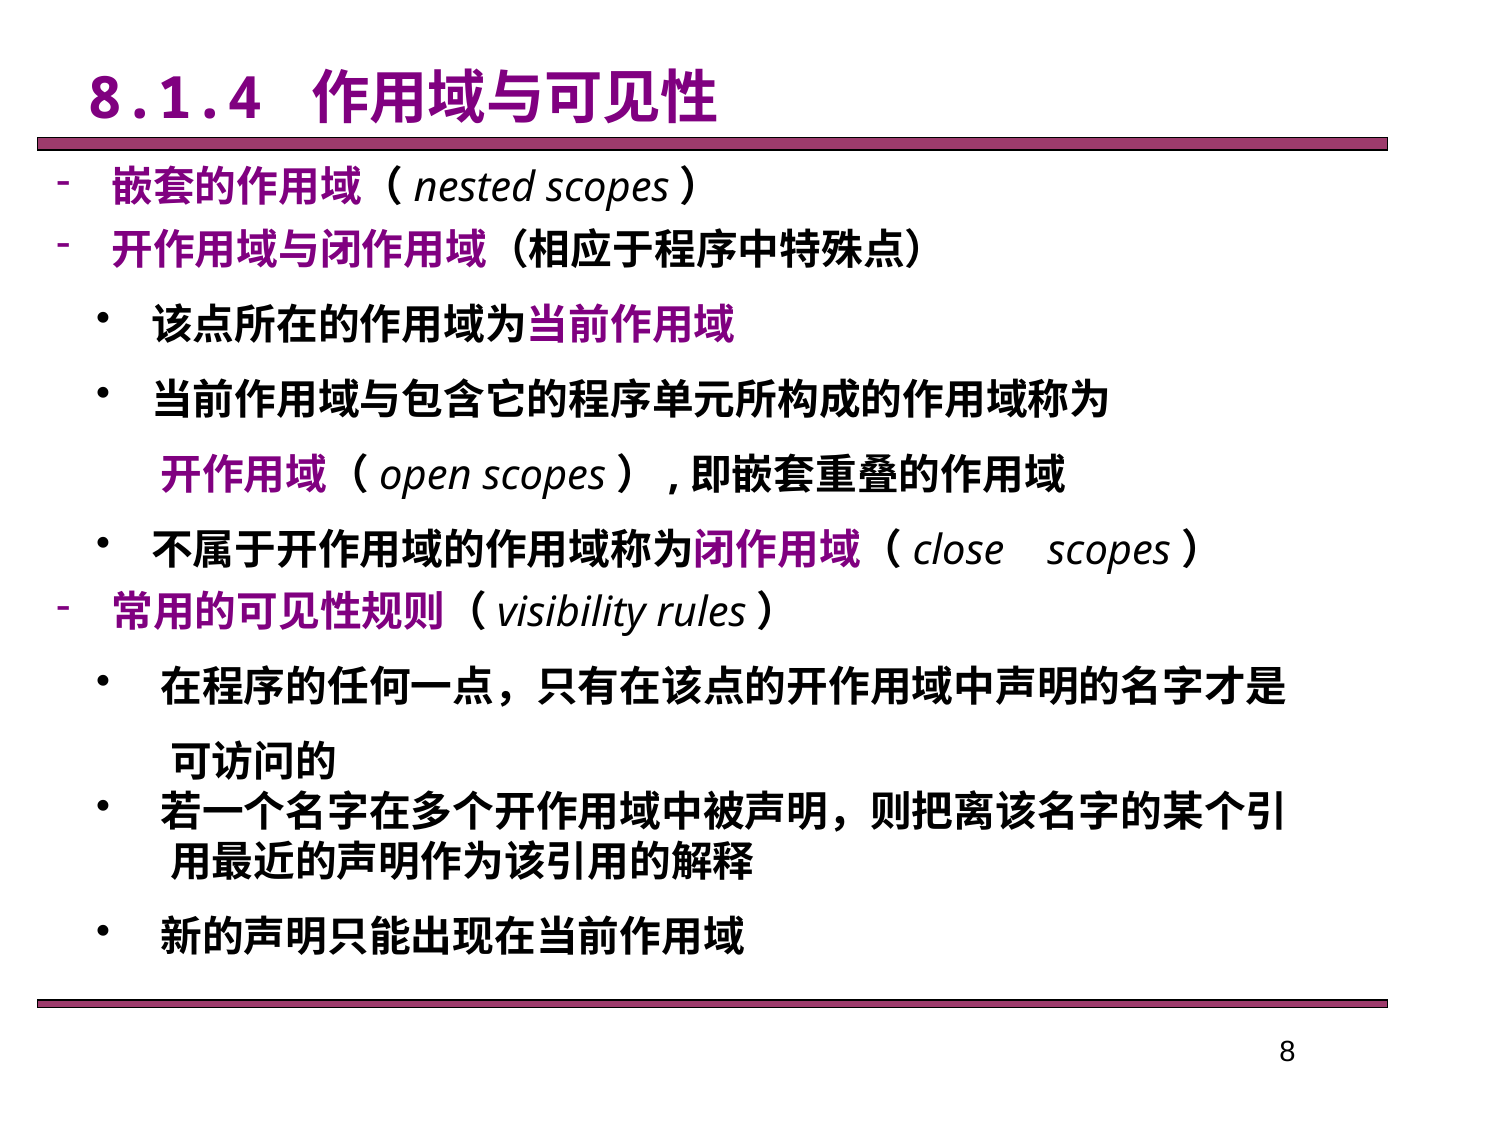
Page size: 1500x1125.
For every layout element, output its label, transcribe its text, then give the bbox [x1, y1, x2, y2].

slide_number 8 [1112, 1025, 1463, 1066]
text_box 嵌套的作用域（nested scopes） 开作用域与闭作用域（相应于程序中特殊点） 该点所在的作用域为当前作用域 当前作用域与包含它的程序单元所构成的作用域称为 开作用域（open scopes）,即嵌套重叠的作用域 不属于开作用域的作用域称为闭作用域（close scopes） 常用的可见性规则（visibility rules） 在程序的任何一点，只有在该点的开作用域中声明的名字才是 可访问的 若一个名字在多个开作用域中被声明，则把离该名字的某个引 用最近的声明作为该引用的解释 新的声明只能出现在当前作用域 [41, 152, 1425, 968]
text_box 8.1.4 作用域与可见性 [37, 52, 864, 138]
